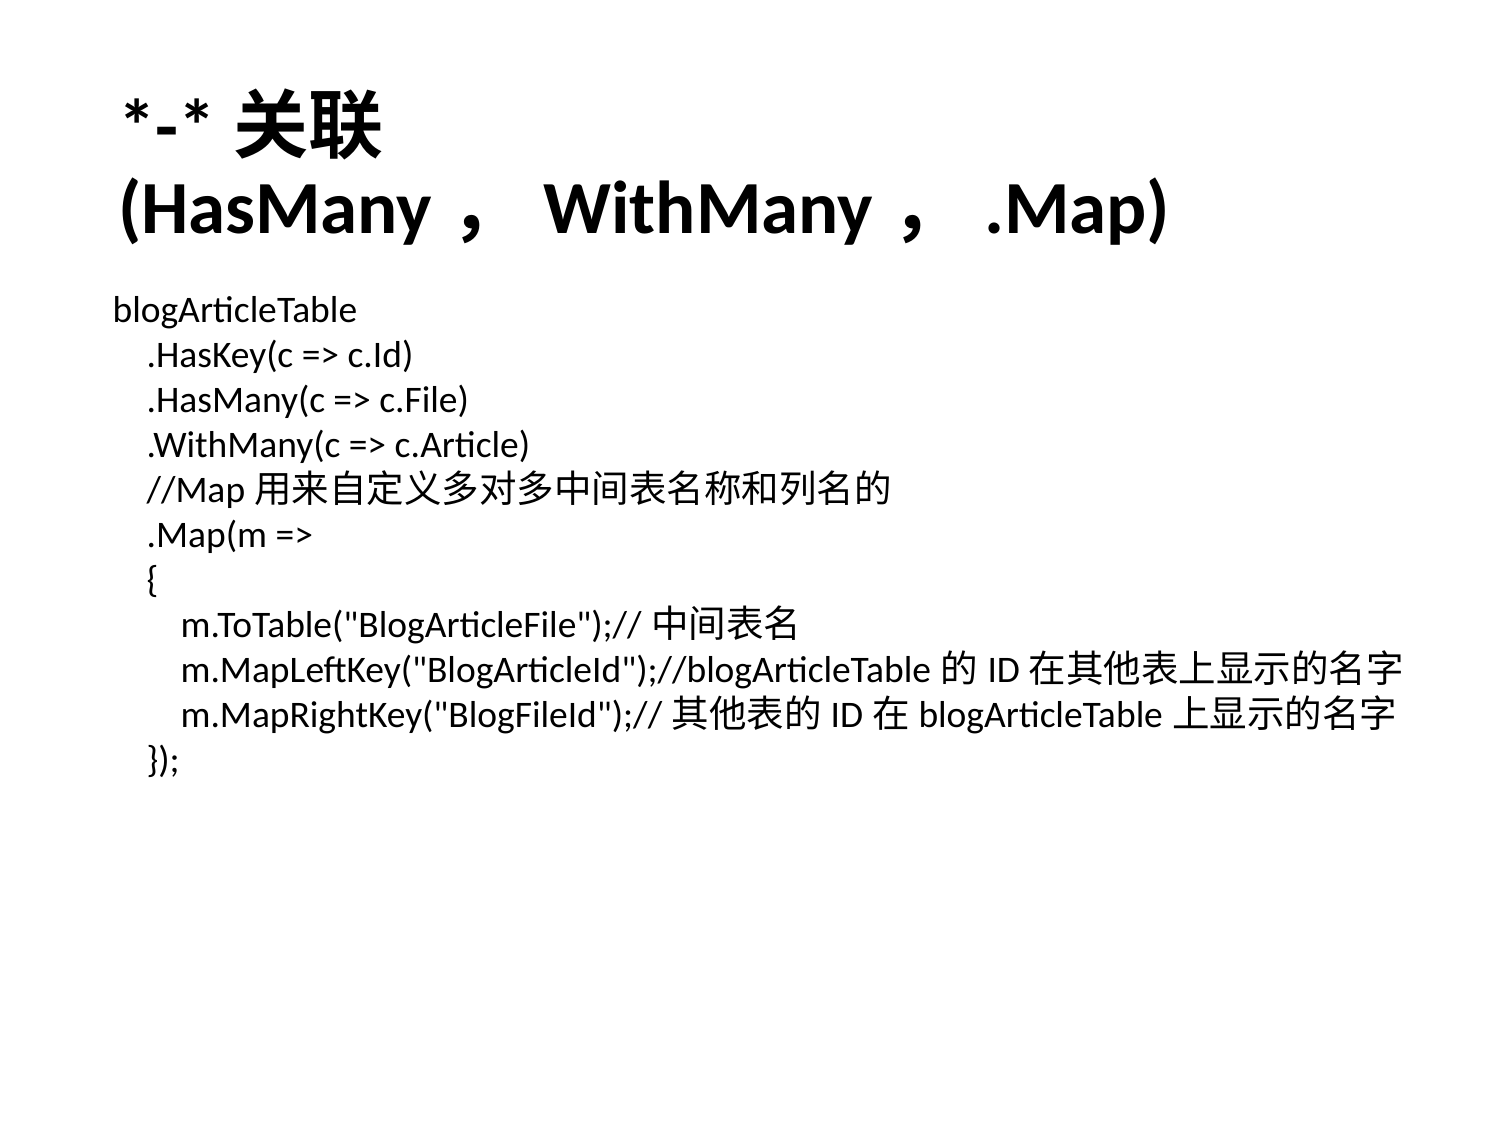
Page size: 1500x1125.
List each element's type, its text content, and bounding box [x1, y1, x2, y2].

title *-*关联(HasMany，WithMany，.Map) [103, 59, 1397, 277]
text_box blogArticleTable .HasKey(c => c.Id) .HasMany(c => c.File) .WithMany(c => c.Article) //Map用来自定义多对多中间表名称和列名的 .Map(m => { m.ToTable("BlogArticleFile");//中间表名 m.MapLeftKey("BlogArticleId");//blogArticleTable的ID在其他表上显示的名字 m.MapRightKey("BlogFileId");//其他表的ID在blogArticleTable上显示的名字 }); [97, 277, 1419, 787]
